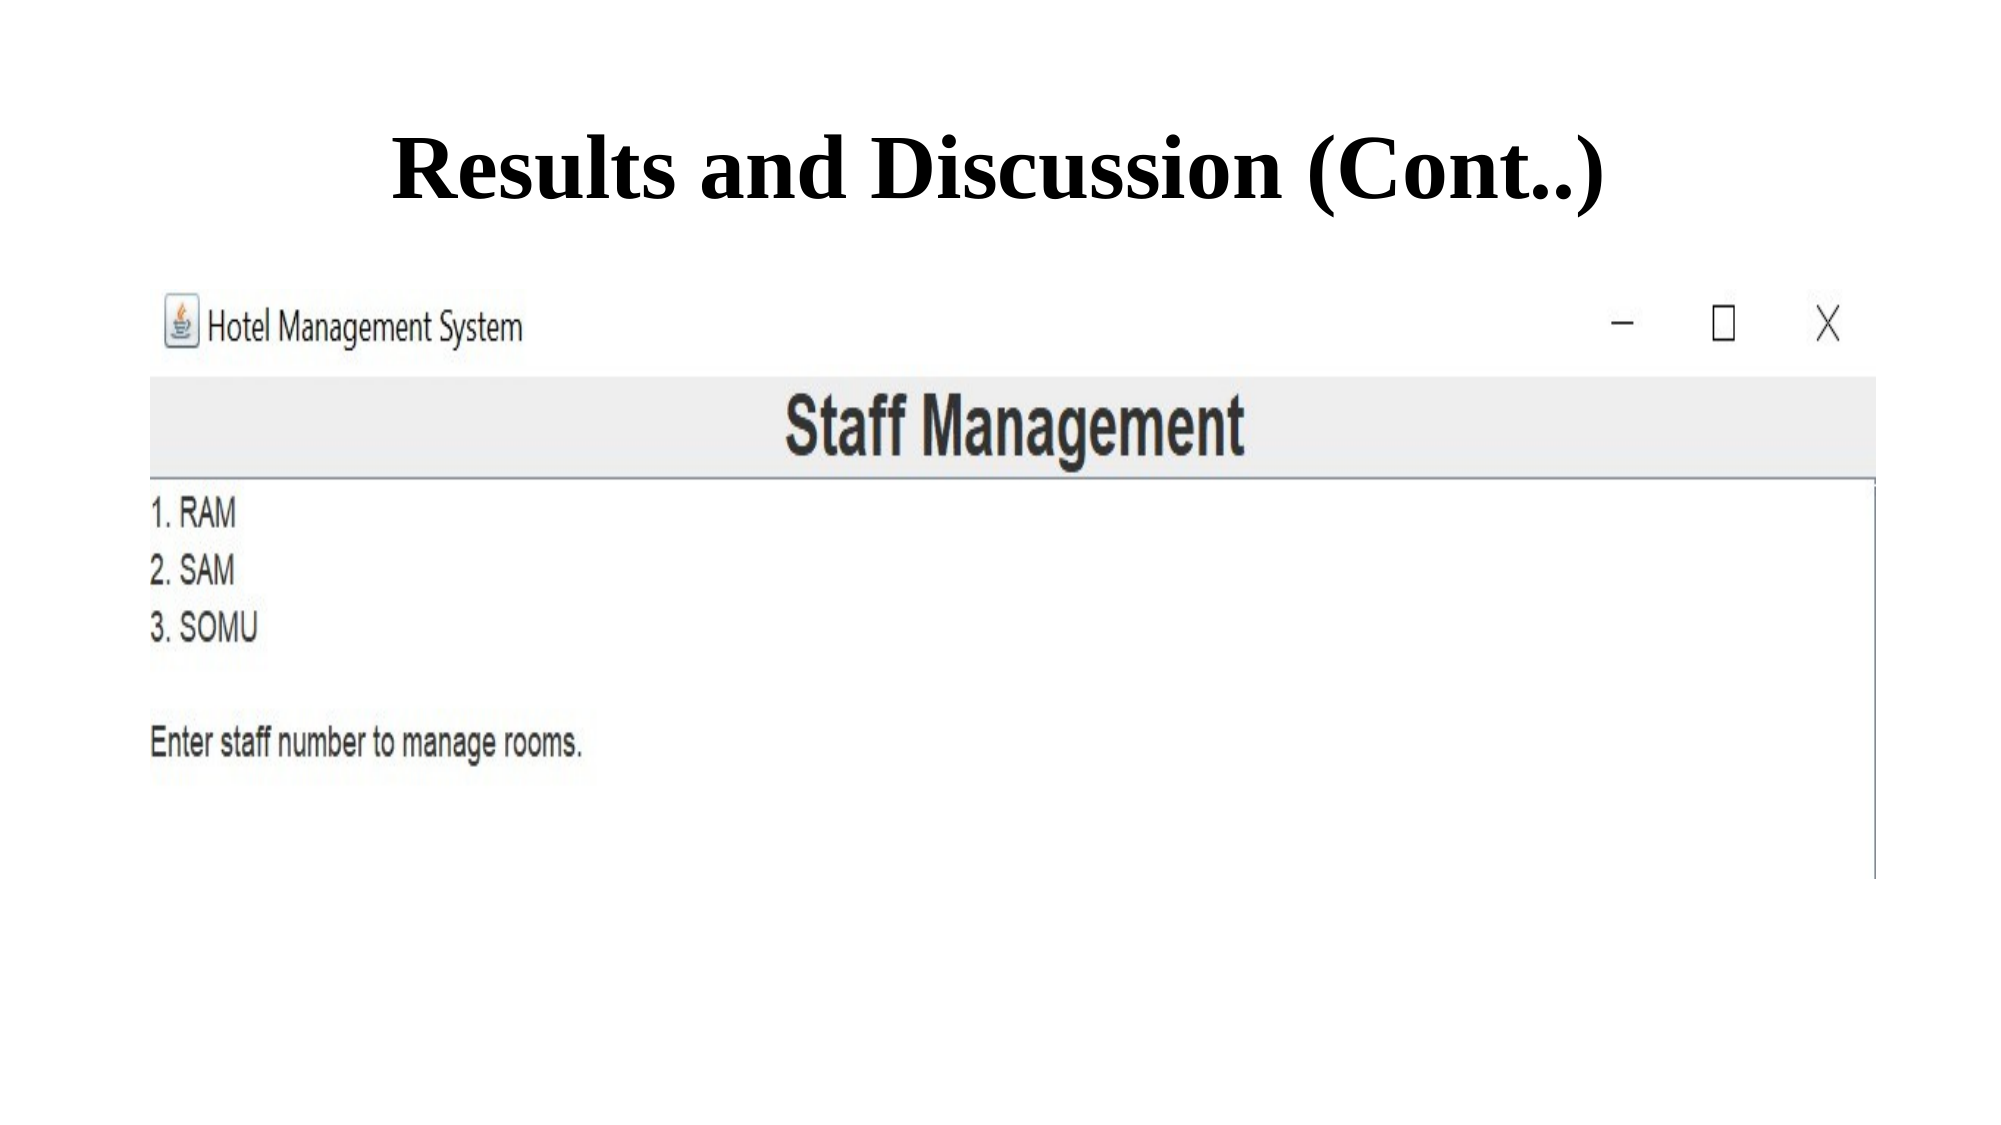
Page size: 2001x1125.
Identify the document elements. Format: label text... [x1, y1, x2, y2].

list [150, 289, 1876, 879]
title Results and Discussion (Cont..) [137, 59, 1863, 278]
